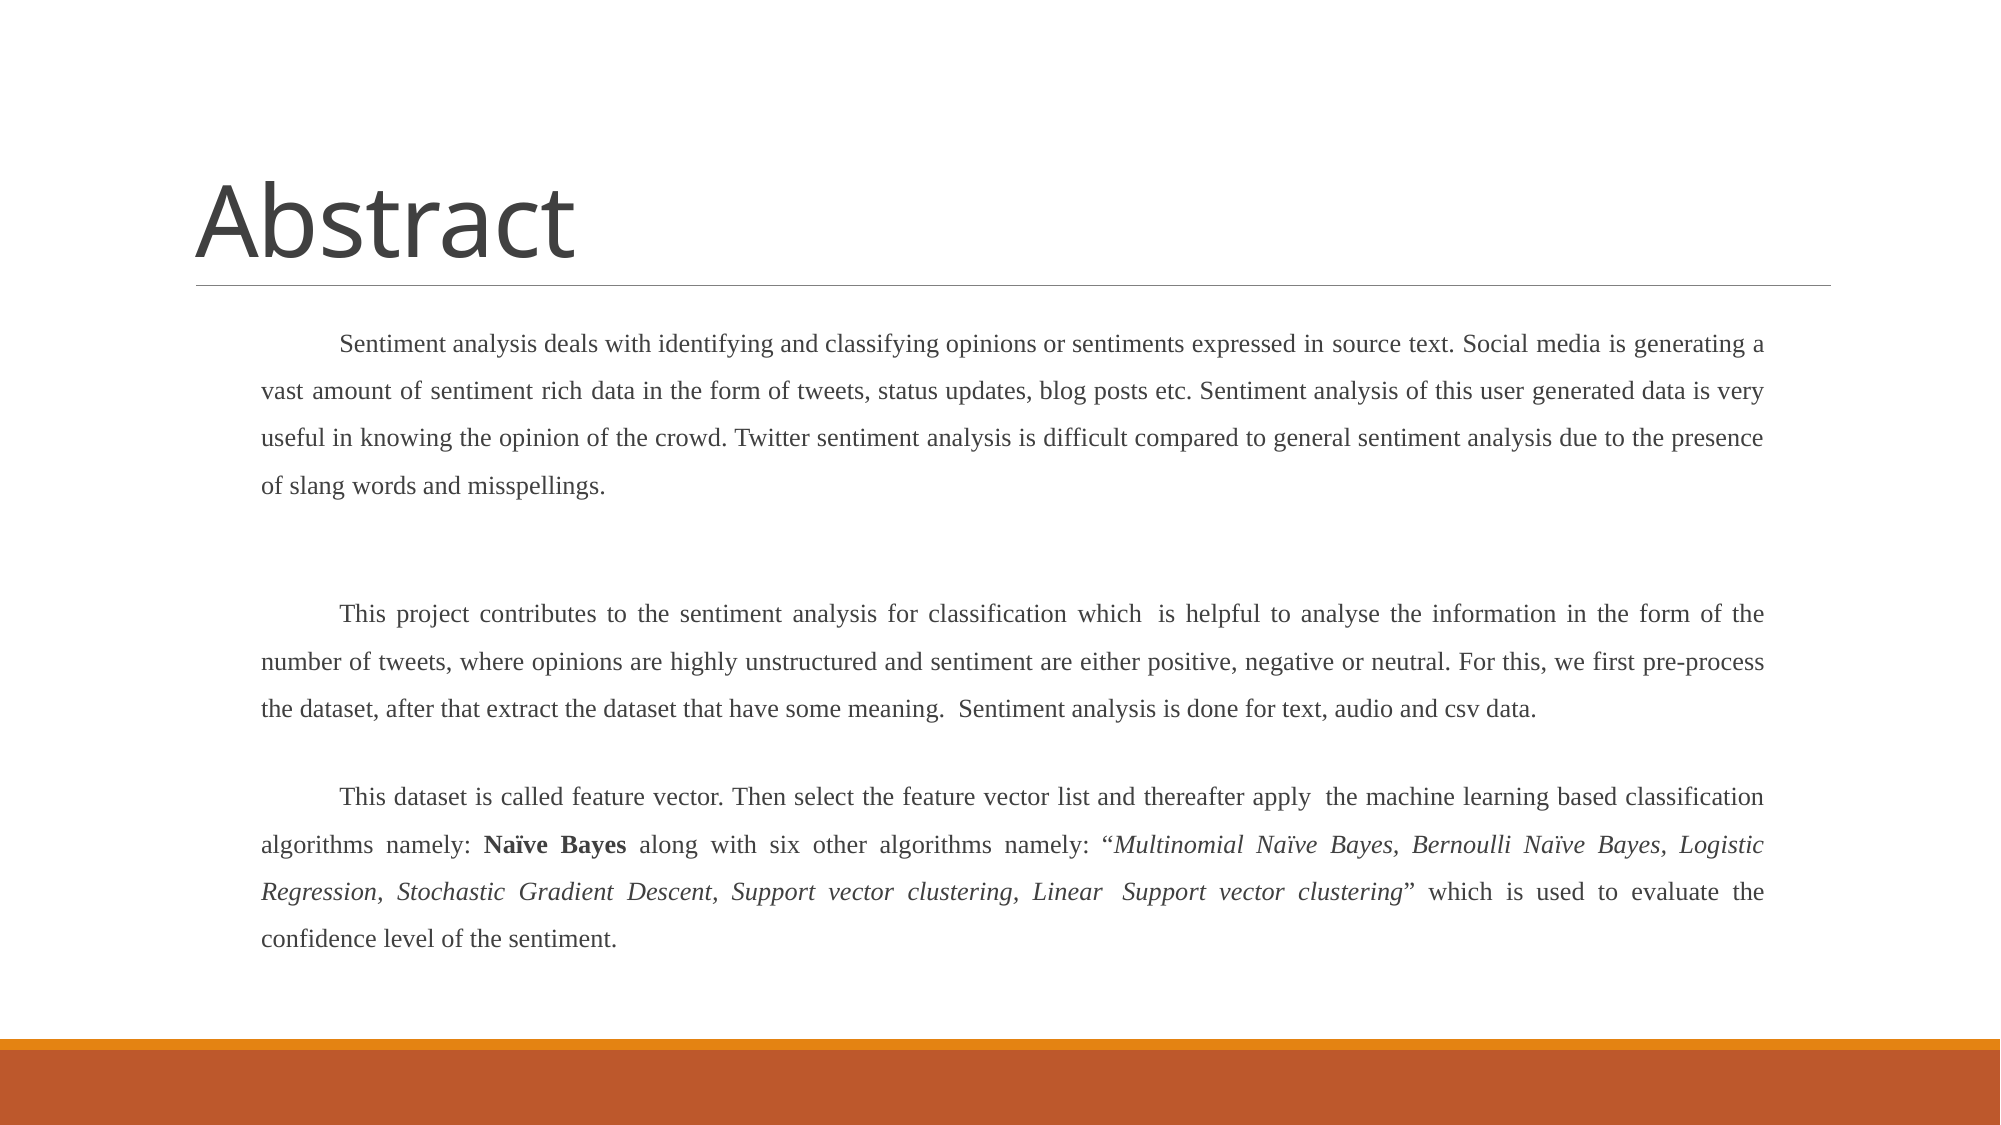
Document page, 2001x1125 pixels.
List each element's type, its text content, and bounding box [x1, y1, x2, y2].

list Sentiment analysis deals with identifying and classifying opinions or sentiments expressed in source text. Social media is generating a vast amount of sentiment rich data in the form of tweets, status updates, blog posts etc. Sentiment analysis of this user generated data is very useful in knowing the opinion of the crowd. Twitter sentiment analysis is difficult compared to general sentiment analysis due to the presence of slang words and misspellings. This project contributes to the sentiment analysis for classification which is helpful to analyse the information in the form of the number of tweets, where opinions are highly unstructured and sentiment are either positive, negative or neutral. For this, we first pre-process the dataset, after that extract the dataset that have some meaning. Sentiment analysis is done for text, audio and csv data. This dataset is called feature vector. Then select the feature vector list and thereafter apply the machine learning based classification algorithms namely: Naïve Bayes along with six other algorithms namely: “Multinomial Naïve Bayes, Bernoulli Naïve Bayes, Logistic Regression, Stochastic Gradient Descent, Support vector clustering, Linear Support vector clustering” which is used to evaluate the confidence level of the sentiment. [180, 302, 1830, 963]
title Abstract [180, 47, 1830, 285]
